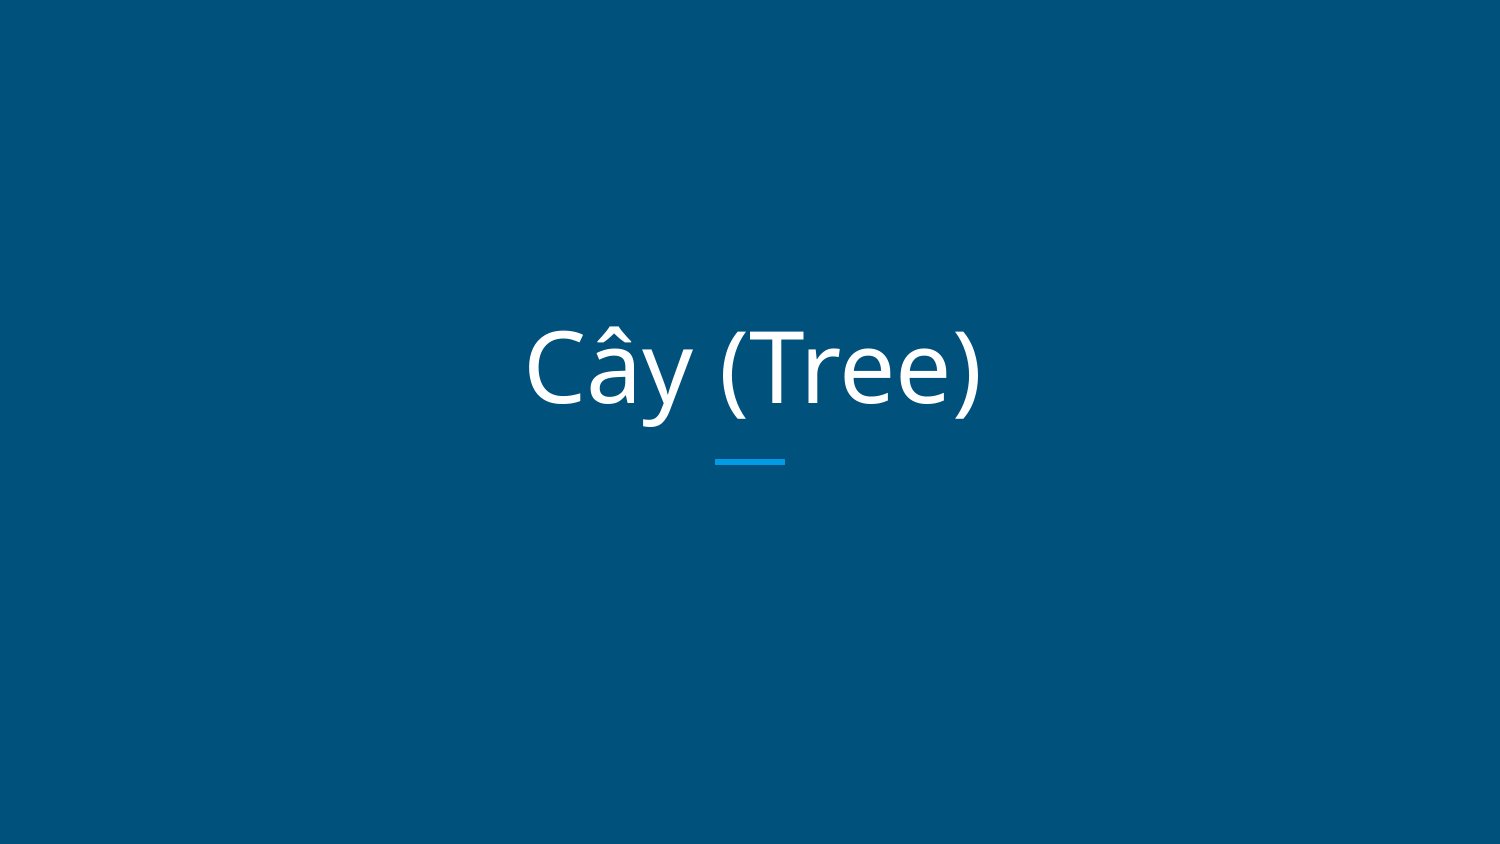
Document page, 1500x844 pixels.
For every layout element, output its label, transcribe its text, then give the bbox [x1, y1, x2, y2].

title Cây (Tree) [78, 289, 1428, 439]
